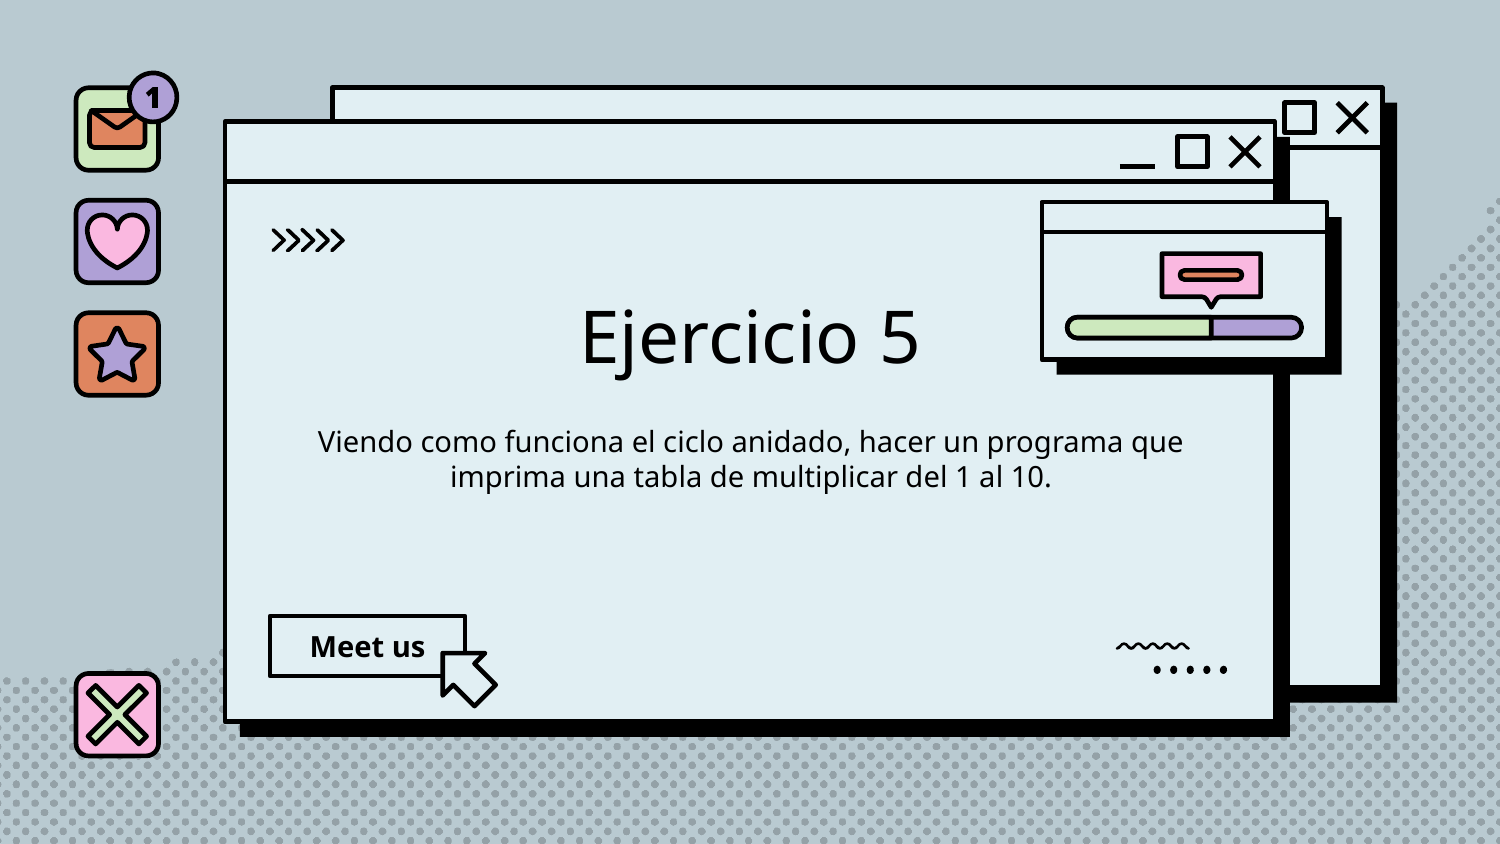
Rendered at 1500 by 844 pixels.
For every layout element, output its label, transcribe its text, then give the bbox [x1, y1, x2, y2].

title Ejercicio 5 [337, 275, 1163, 389]
text_box Meet us [270, 616, 466, 676]
text_box [285, 228, 301, 252]
text_box [1203, 665, 1211, 674]
text_box [1153, 665, 1161, 674]
text_box [442, 653, 496, 707]
text_box [330, 228, 345, 252]
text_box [66, 663, 169, 766]
subtitle Viendo como funciona el ciclo anidado, hacer un programa que imprima una tabla de multiplicar del 1 al 10. [259, 408, 1244, 559]
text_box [75, 312, 159, 396]
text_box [1041, 201, 1342, 375]
text_box [1115, 642, 1190, 650]
text_box [271, 228, 287, 252]
text_box [1186, 665, 1194, 674]
text_box [1219, 665, 1228, 674]
text_box [315, 228, 330, 252]
text_box [1170, 665, 1178, 674]
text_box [75, 199, 159, 283]
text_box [75, 72, 180, 171]
text_box [300, 227, 316, 252]
